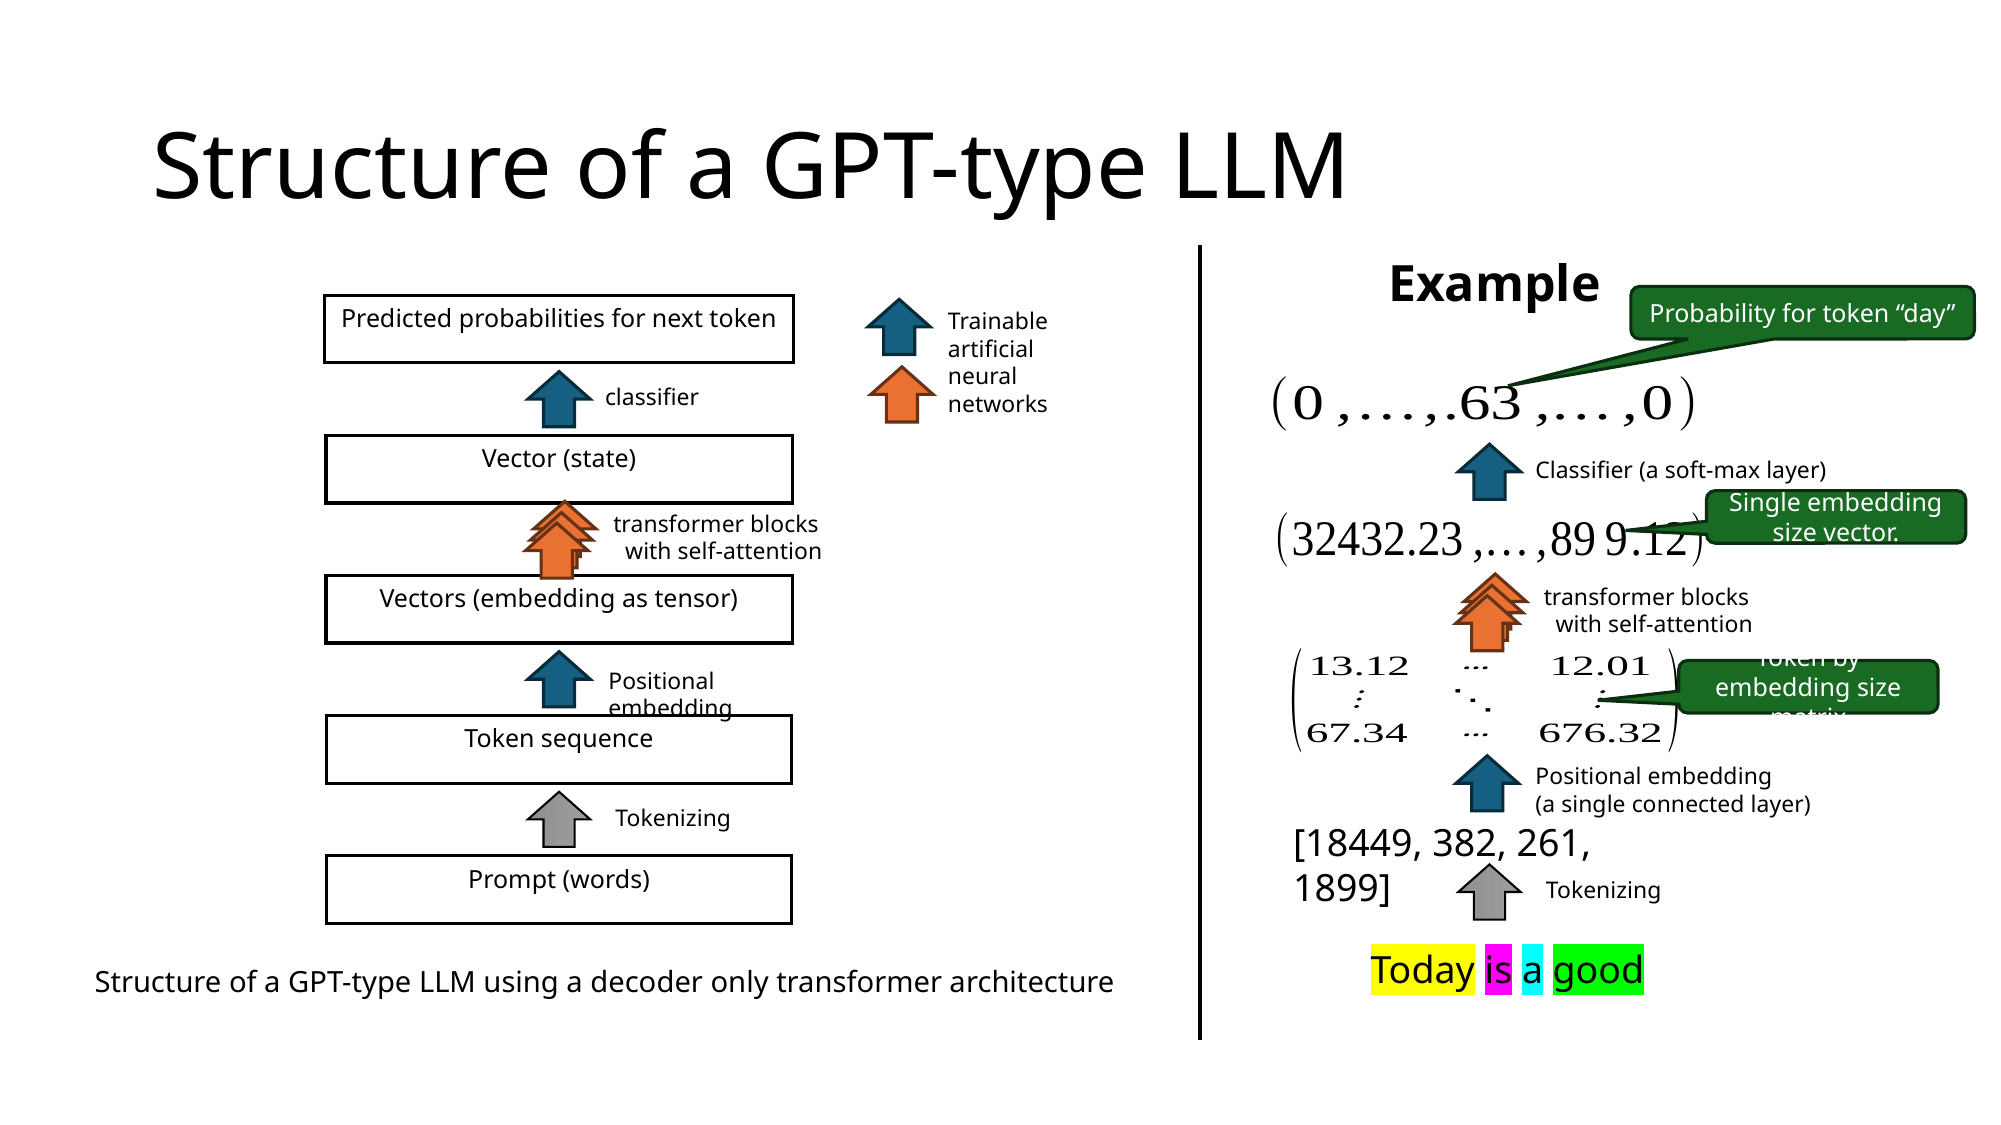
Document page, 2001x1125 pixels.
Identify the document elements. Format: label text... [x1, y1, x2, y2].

title Structure of a GPT-type LLM [137, 59, 1863, 278]
text_box Token by embedding size matrix [1894, 658, 1940, 715]
text_box Probability for token “day” [1558, 284, 1977, 371]
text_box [44, 294, 1174, 1007]
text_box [1268, 371, 1894, 1000]
text_box Example [1353, 244, 1636, 319]
text_box Single embedding size vector. [1894, 489, 1968, 545]
